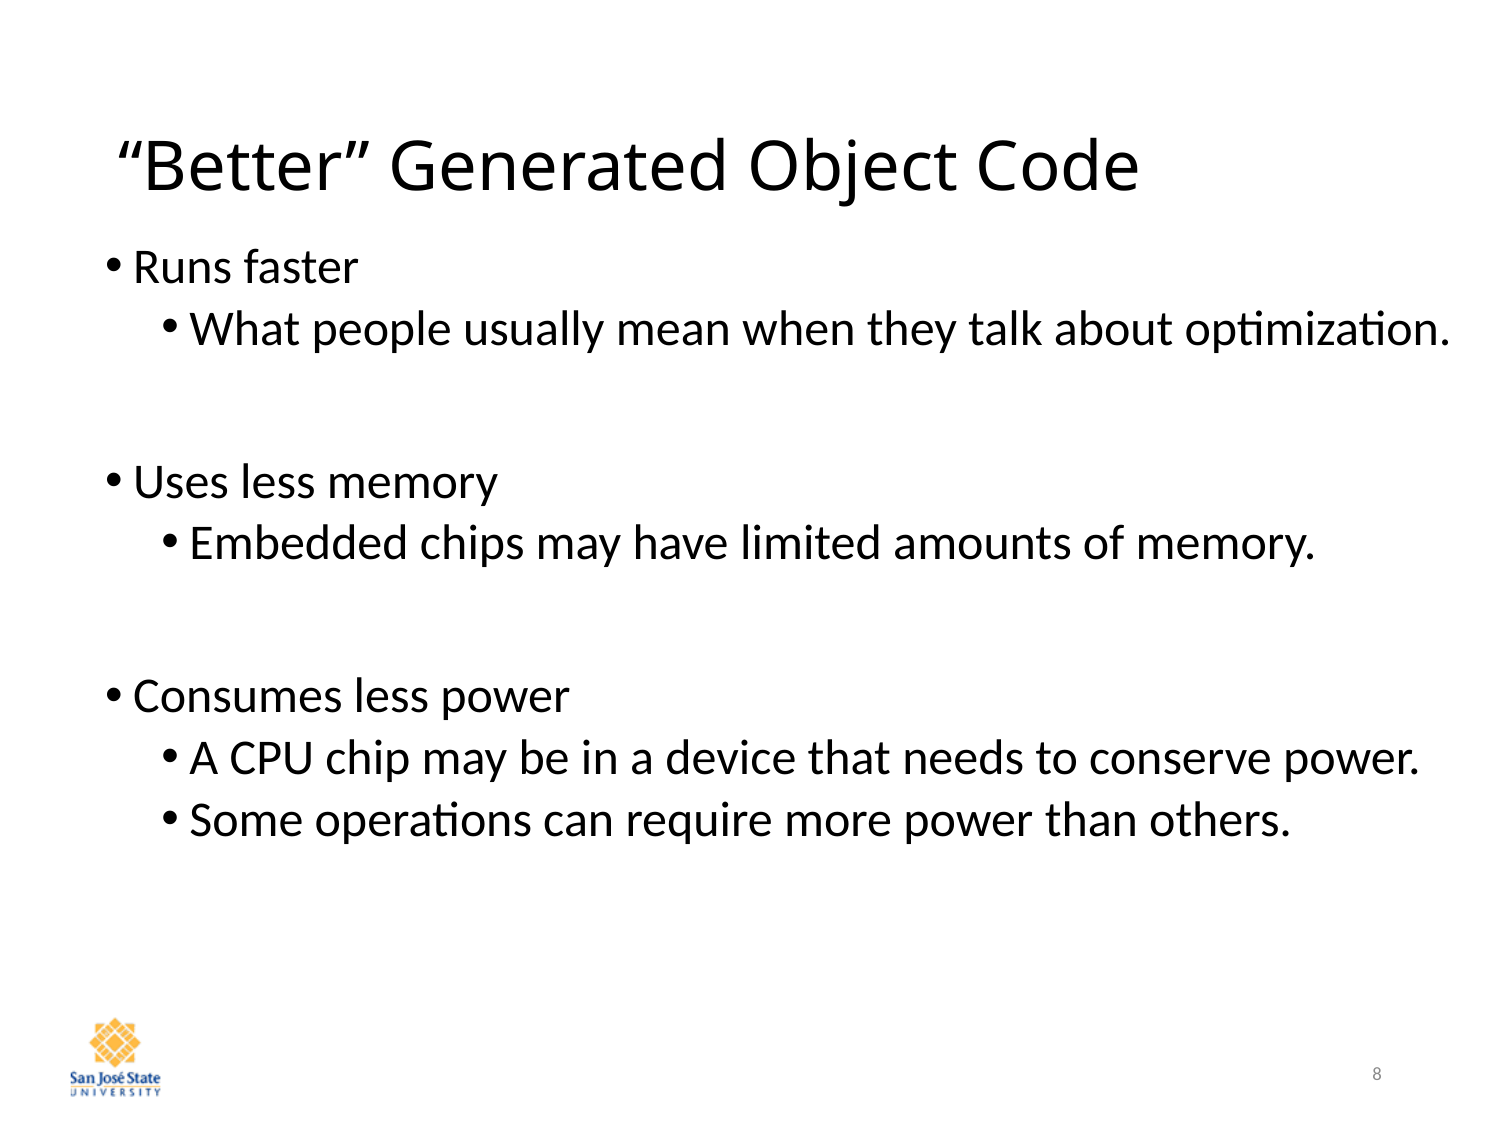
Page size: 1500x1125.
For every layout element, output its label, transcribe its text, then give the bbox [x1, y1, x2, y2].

picture [60, 1012, 166, 1112]
slide_number 8 [1059, 1042, 1397, 1103]
title “Better” Generated Object Code [103, 59, 1397, 232]
list Runs faster What people usually mean when they talk about optimization. Uses less memory Embedded chips may have limited amounts of memory. Consumes less power A CPU chip may be in a device that needs to conserve power. Some operations can require more power than others. [90, 232, 1470, 1026]
